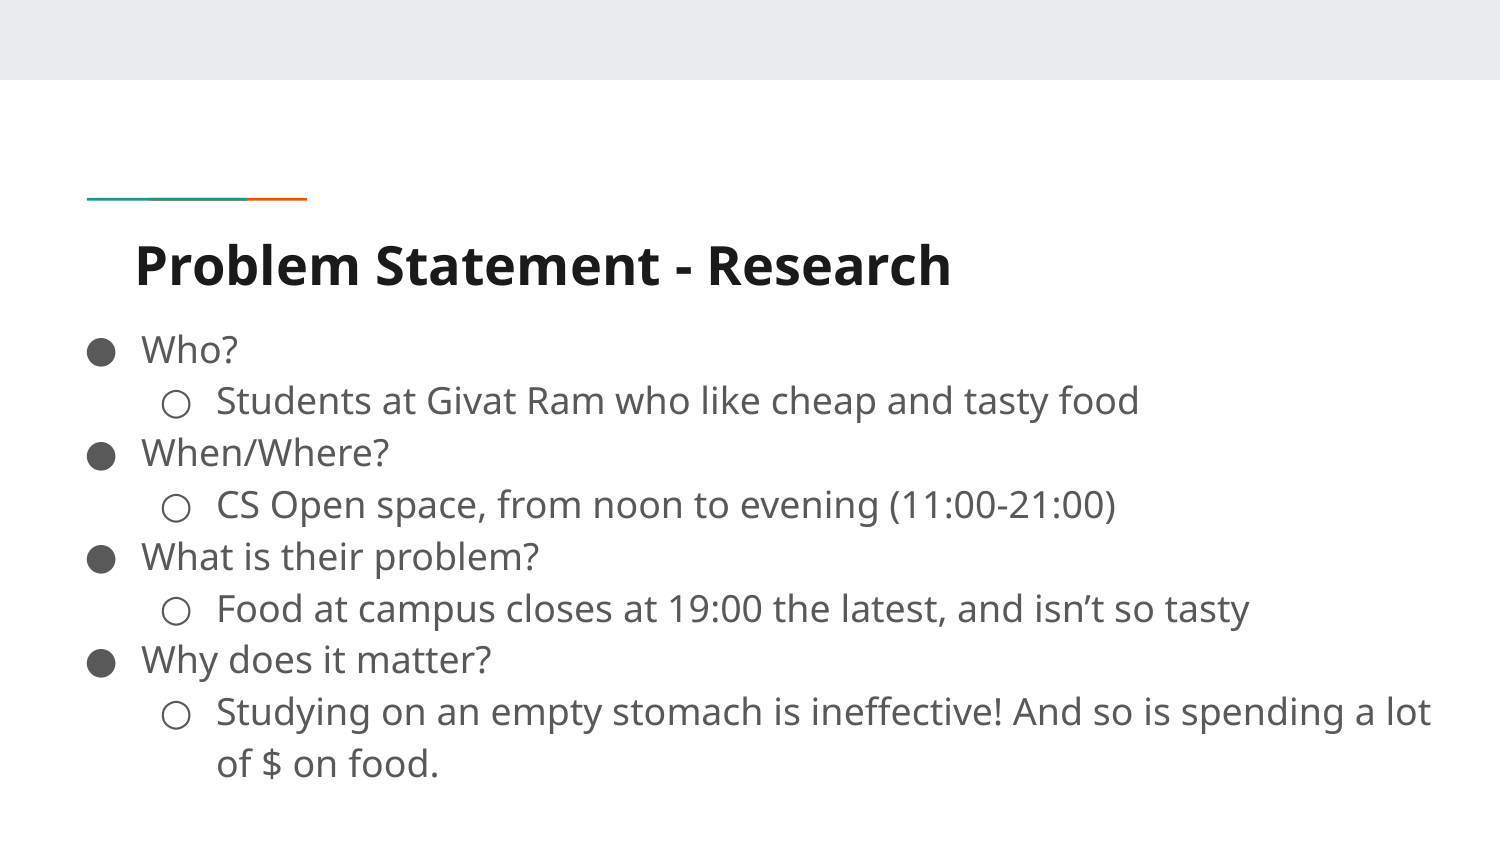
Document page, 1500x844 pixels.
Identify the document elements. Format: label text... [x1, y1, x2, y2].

list Who? Students at Givat Ram who like cheap and tasty food When/Where? CS Open space, from noon to evening (11:00-21:00) What is their problem? Food at campus closes at 19:00 the latest, and isn’t so tasty Why does it matter? Studying on an empty stomach is ineffective! And so is spending a lot of $ on food. [51, 304, 1449, 817]
title Problem Statement - Research [119, 216, 1381, 304]
